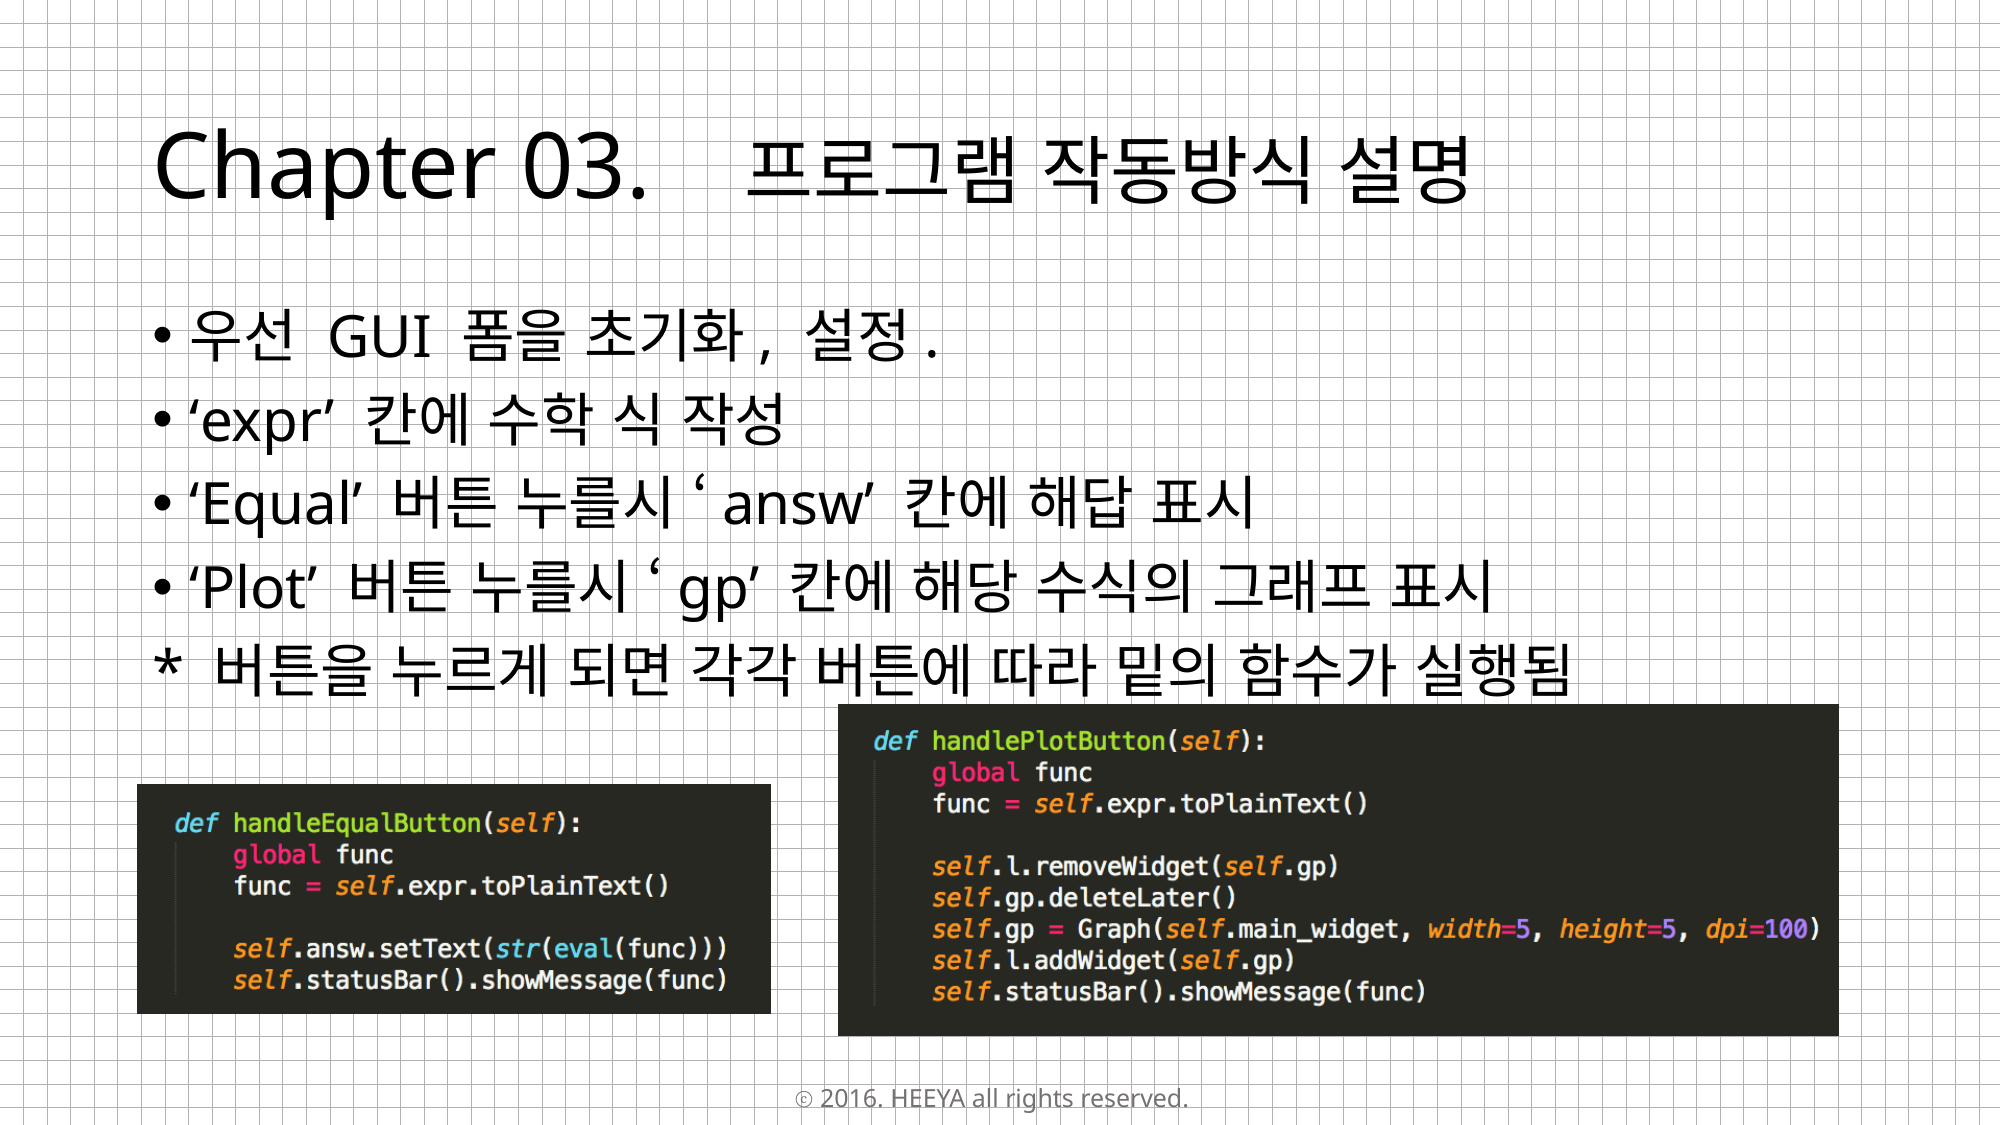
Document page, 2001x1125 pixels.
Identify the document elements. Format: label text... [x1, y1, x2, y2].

title Chapter 03. 프로그램 작동방식 설명 [137, 59, 1863, 278]
list 우선 GUI 폼을 초기화, 설정. ‘expr’ 칸에 수학 식 작성 ‘Equal’ 버튼 누를시 ‘answ’ 칸에 해답 표시 ‘Plot’ 버튼 누를시 ‘gp’ 칸에 해당 수식의 그래프 표시 * 버튼을 누르게 되면 각각 버튼에 따라 밑의 함수가 실행됨 [137, 299, 1863, 1014]
picture [137, 784, 771, 1014]
picture [838, 704, 1839, 1036]
